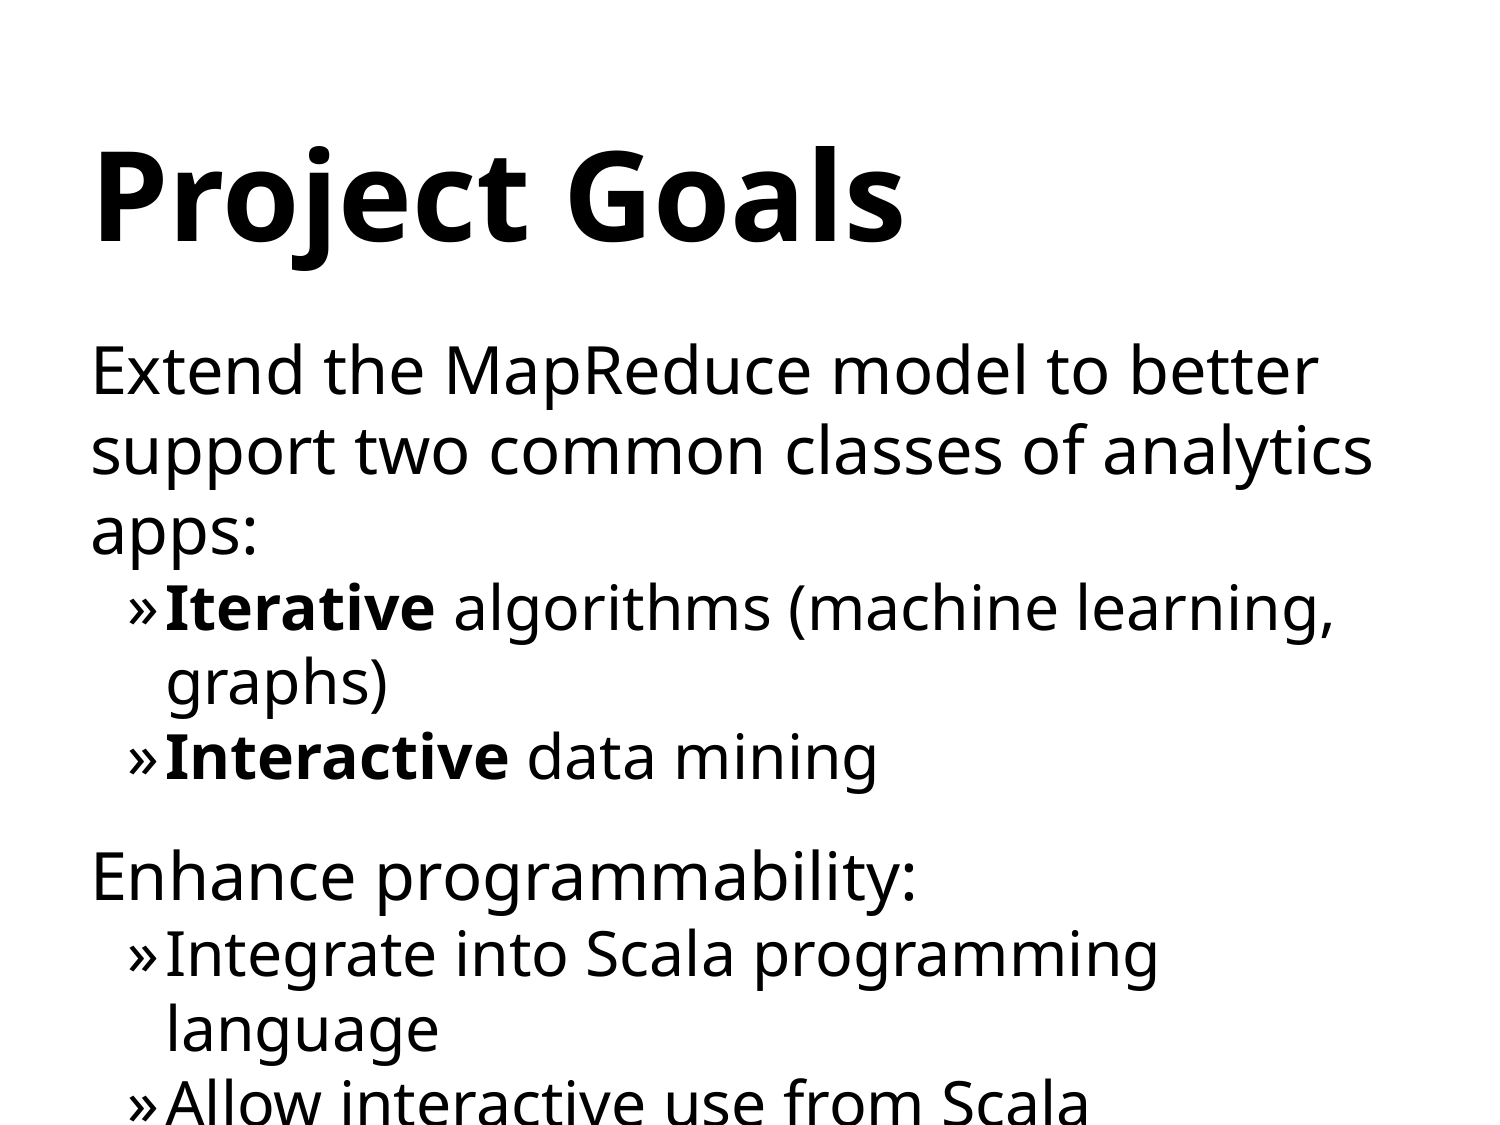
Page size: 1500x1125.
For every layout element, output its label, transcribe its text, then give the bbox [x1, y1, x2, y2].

title Project Goals [74, 97, 1426, 286]
list Extend the MapReduce model to better support two common classes of analytics apps: Iterative algorithms (machine learning, graphs) Interactive data mining Enhance programmability: Integrate into Scala programming language Allow interactive use from Scala interpreter [74, 319, 1426, 1013]
